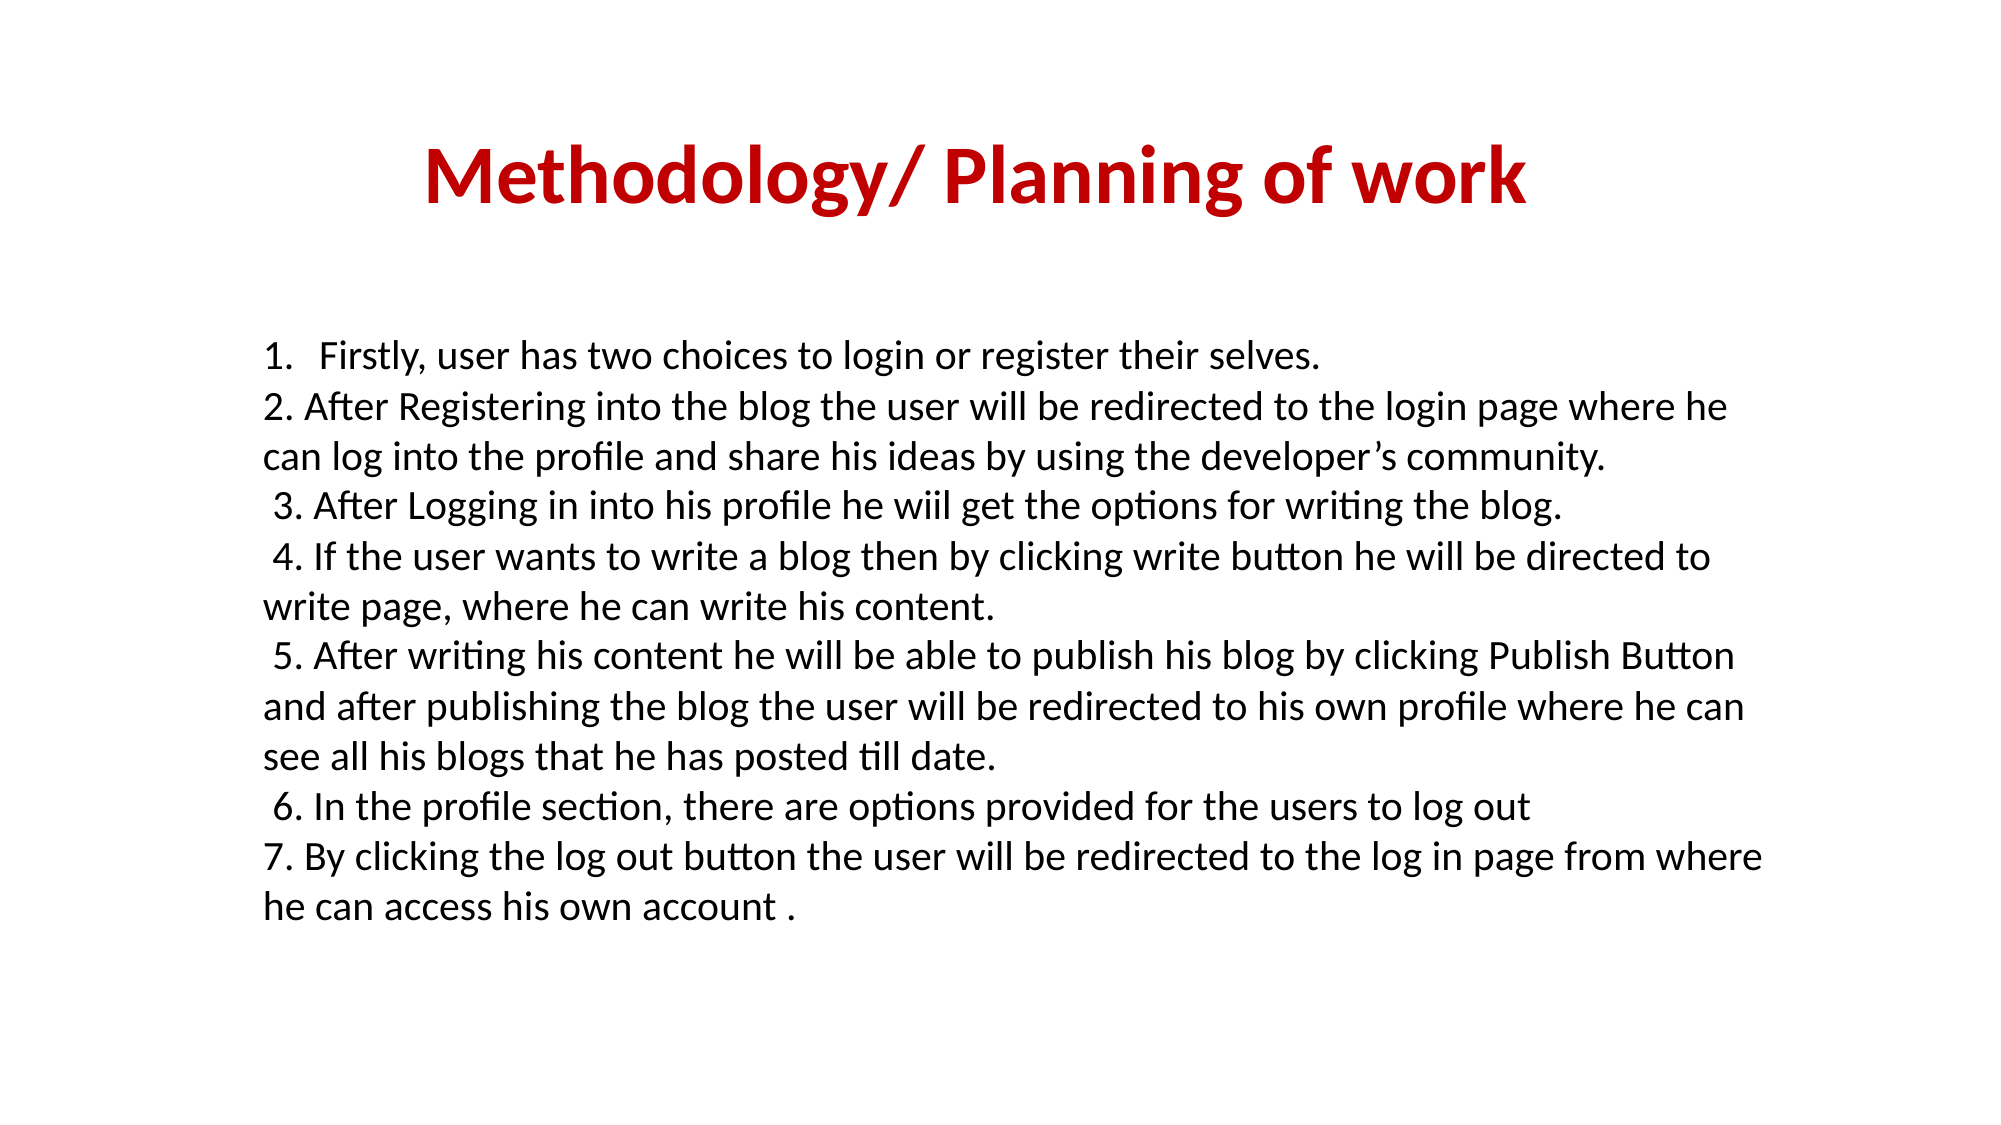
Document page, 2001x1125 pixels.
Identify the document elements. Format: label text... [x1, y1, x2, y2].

text_box Firstly, user has two choices to login or register their selves. 2. After Registering into the blog the user will be redirected to the login page where he can log into the profile and share his ideas by using the developer’s community. 3. After Logging in into his profile he wiil get the options for writing the blog. 4. If the user wants to write a blog then by clicking write button he will be directed to write page, where he can write his content. 5. After writing his content he will be able to publish his blog by clicking Publish Button and after publishing the blog the user will be redirected to his own profile where he can see all his blogs that he has posted till date. 6. In the profile section, there are options provided for the users to log out 7. By clicking the log out button the user will be redirected to the log in page from where he can access his own account . [248, 320, 1783, 936]
text_box Methodology/ Planning of work [323, 113, 1647, 228]
